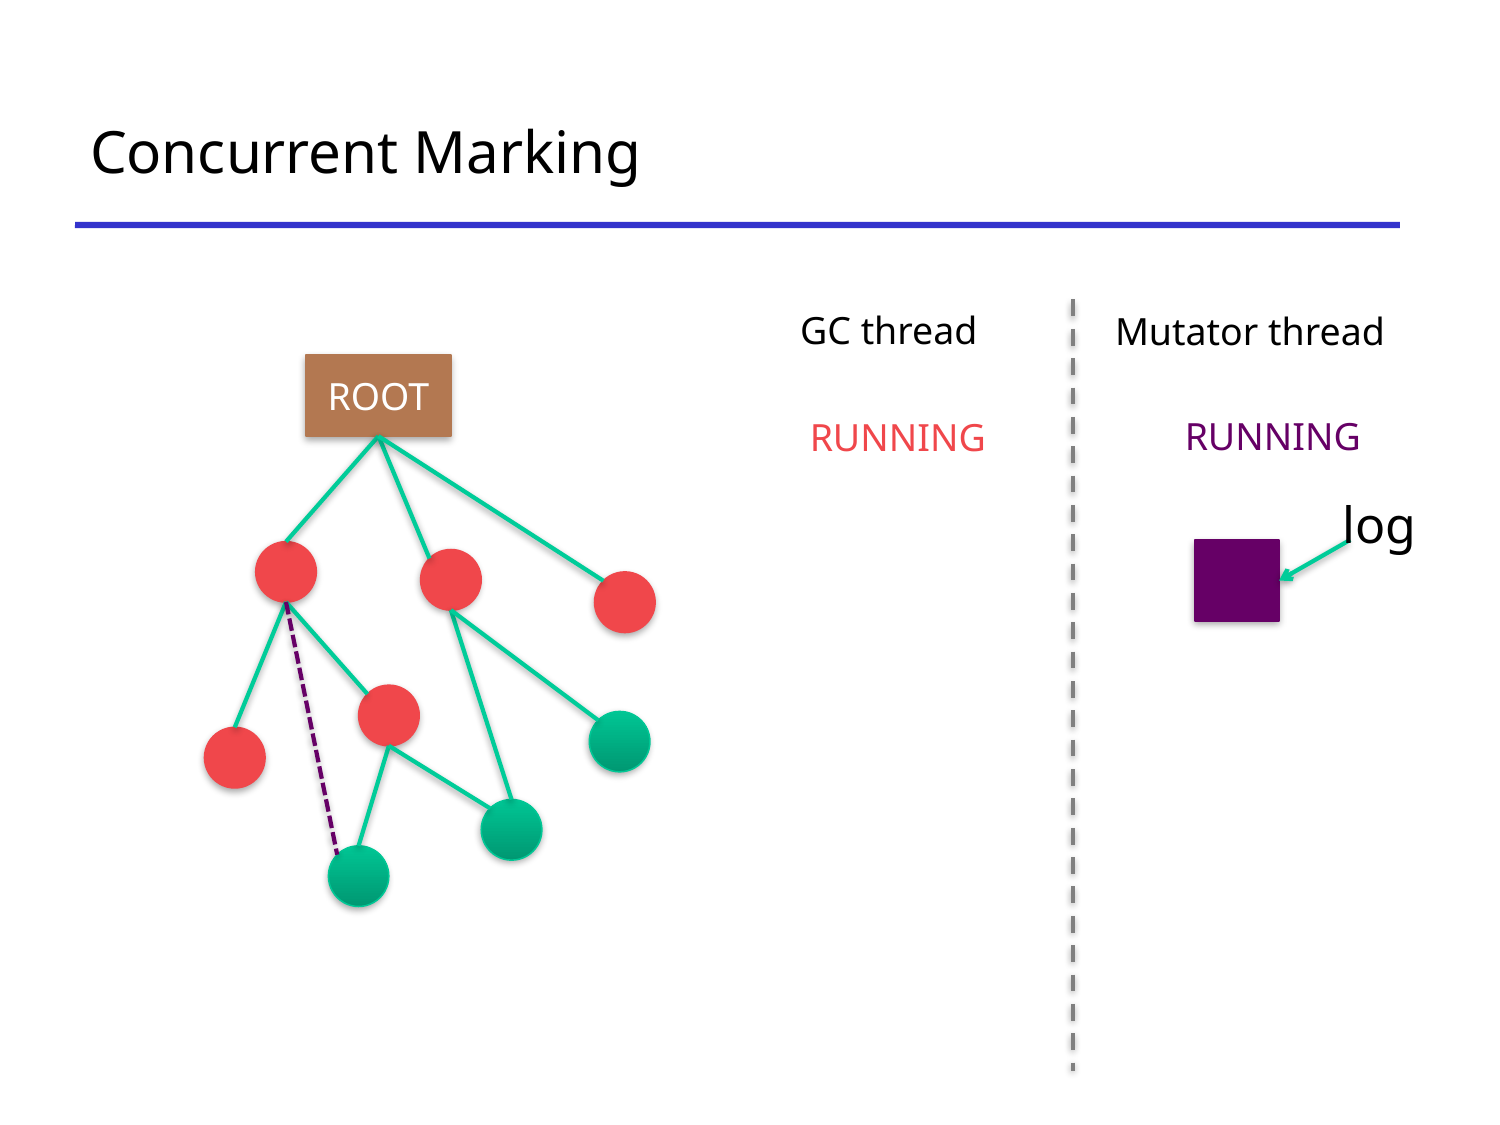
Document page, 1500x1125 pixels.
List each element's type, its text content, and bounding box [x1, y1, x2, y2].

text_box [1194, 539, 1280, 622]
text_box [588, 710, 651, 773]
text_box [285, 435, 374, 542]
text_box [378, 435, 604, 581]
text_box [327, 845, 390, 908]
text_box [388, 745, 491, 809]
text_box [480, 799, 543, 861]
text_box [203, 727, 266, 789]
text_box GC thread [785, 299, 993, 360]
text_box RUNNING [795, 406, 1001, 467]
text_box ROOT [305, 354, 452, 434]
text_box Mutator thread [1100, 301, 1400, 361]
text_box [450, 728, 512, 800]
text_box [1278, 539, 1351, 581]
text_box [421, 589, 481, 611]
text_box [357, 684, 420, 744]
text_box [254, 541, 318, 600]
text_box RUNNING [1170, 405, 1376, 466]
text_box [338, 601, 368, 695]
text_box log [1328, 485, 1432, 561]
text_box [358, 745, 390, 846]
title Concurrent Marking [75, 75, 1400, 225]
text_box [593, 571, 656, 634]
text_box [285, 601, 338, 855]
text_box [234, 601, 282, 728]
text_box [450, 609, 599, 721]
